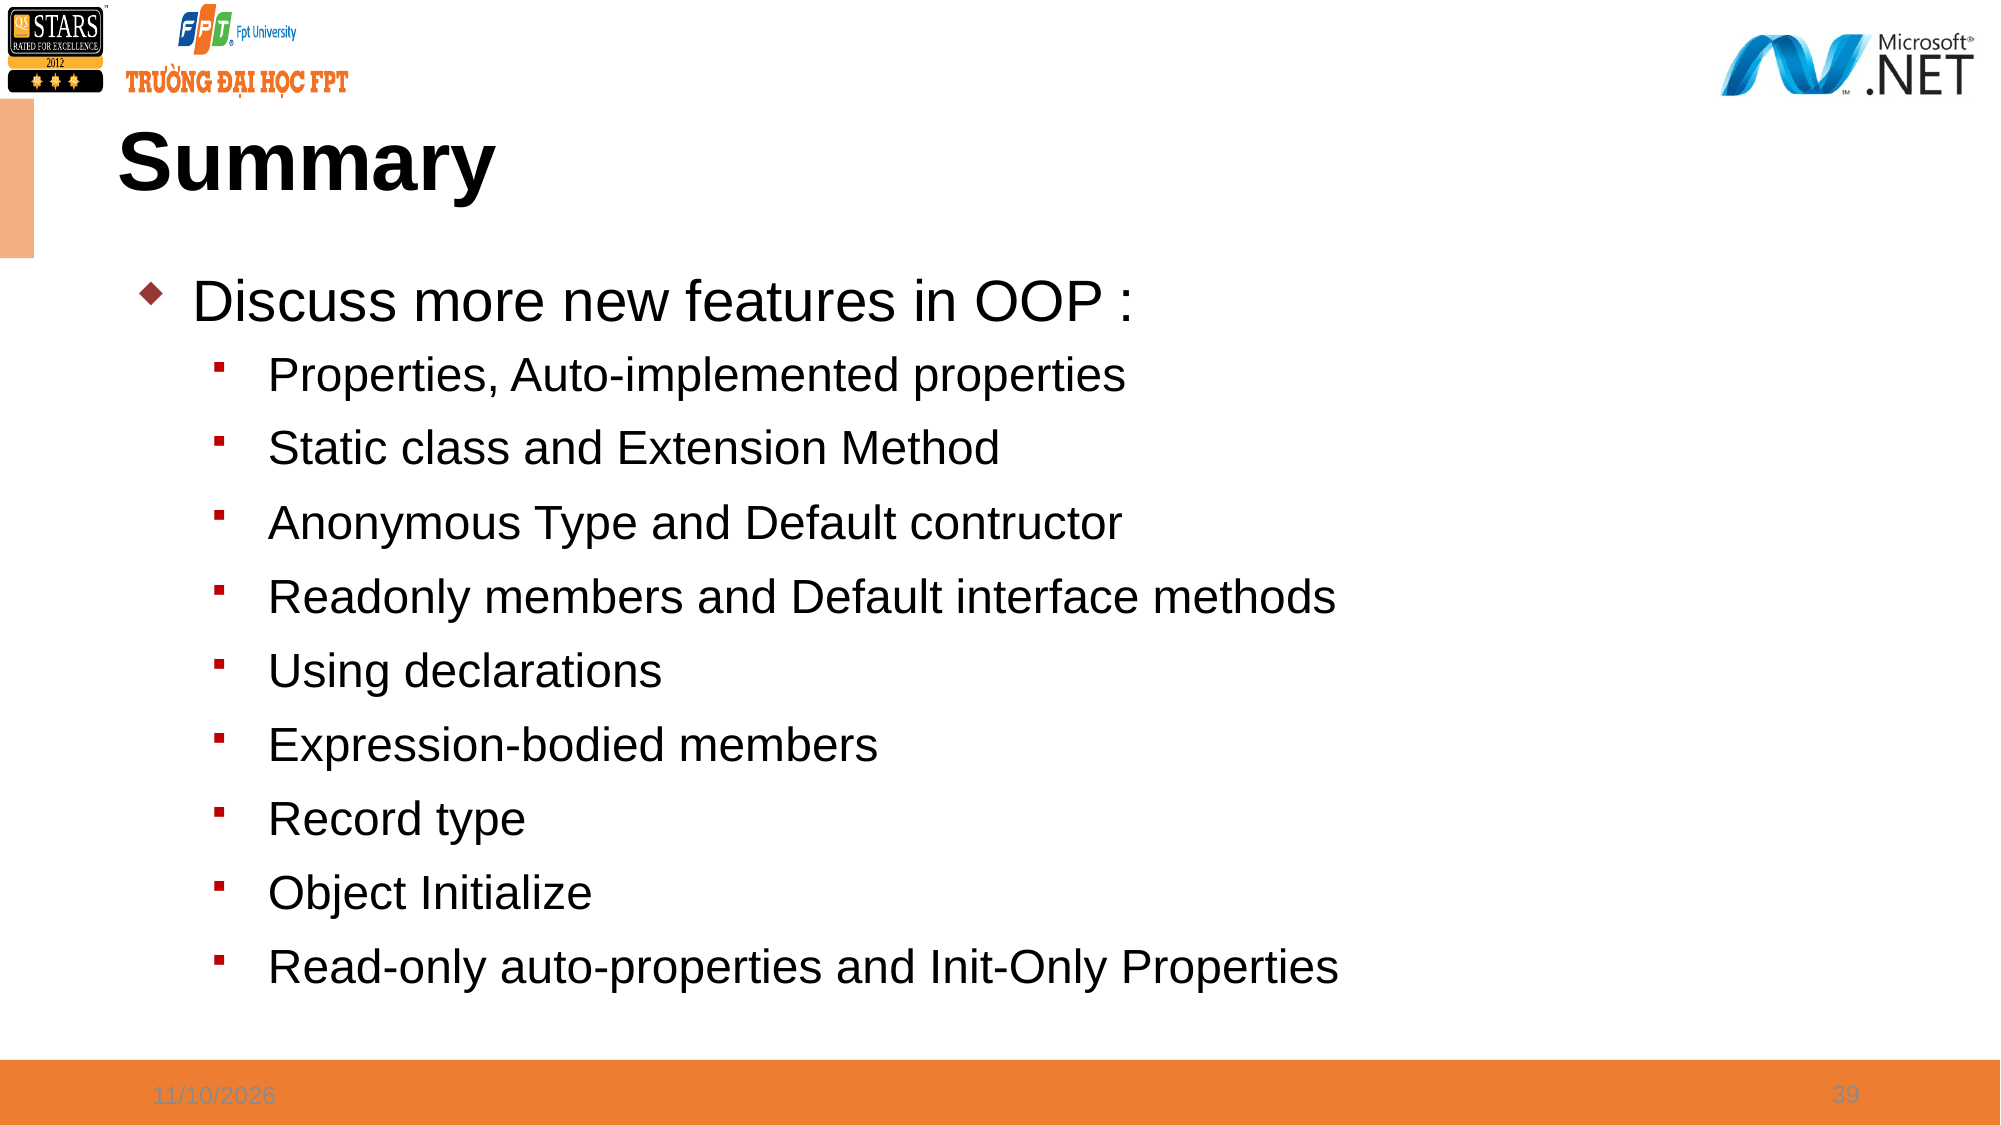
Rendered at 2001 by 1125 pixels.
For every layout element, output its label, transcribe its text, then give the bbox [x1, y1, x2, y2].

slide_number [137, 1064, 588, 1124]
picture [1685, 0, 2001, 129]
slide_number 39 [1424, 1063, 1875, 1123]
title Summary [102, 114, 1828, 213]
list Discuss more new features in OOP : Properties, Auto-implemented properties Static class and Extension Method Anonymous Type and Default contructor Readonly members and Default interface methods Using declarations Expression-bodied members Record type Object Initialize Read-only auto-properties and Init-Only Properties [121, 255, 1942, 1045]
